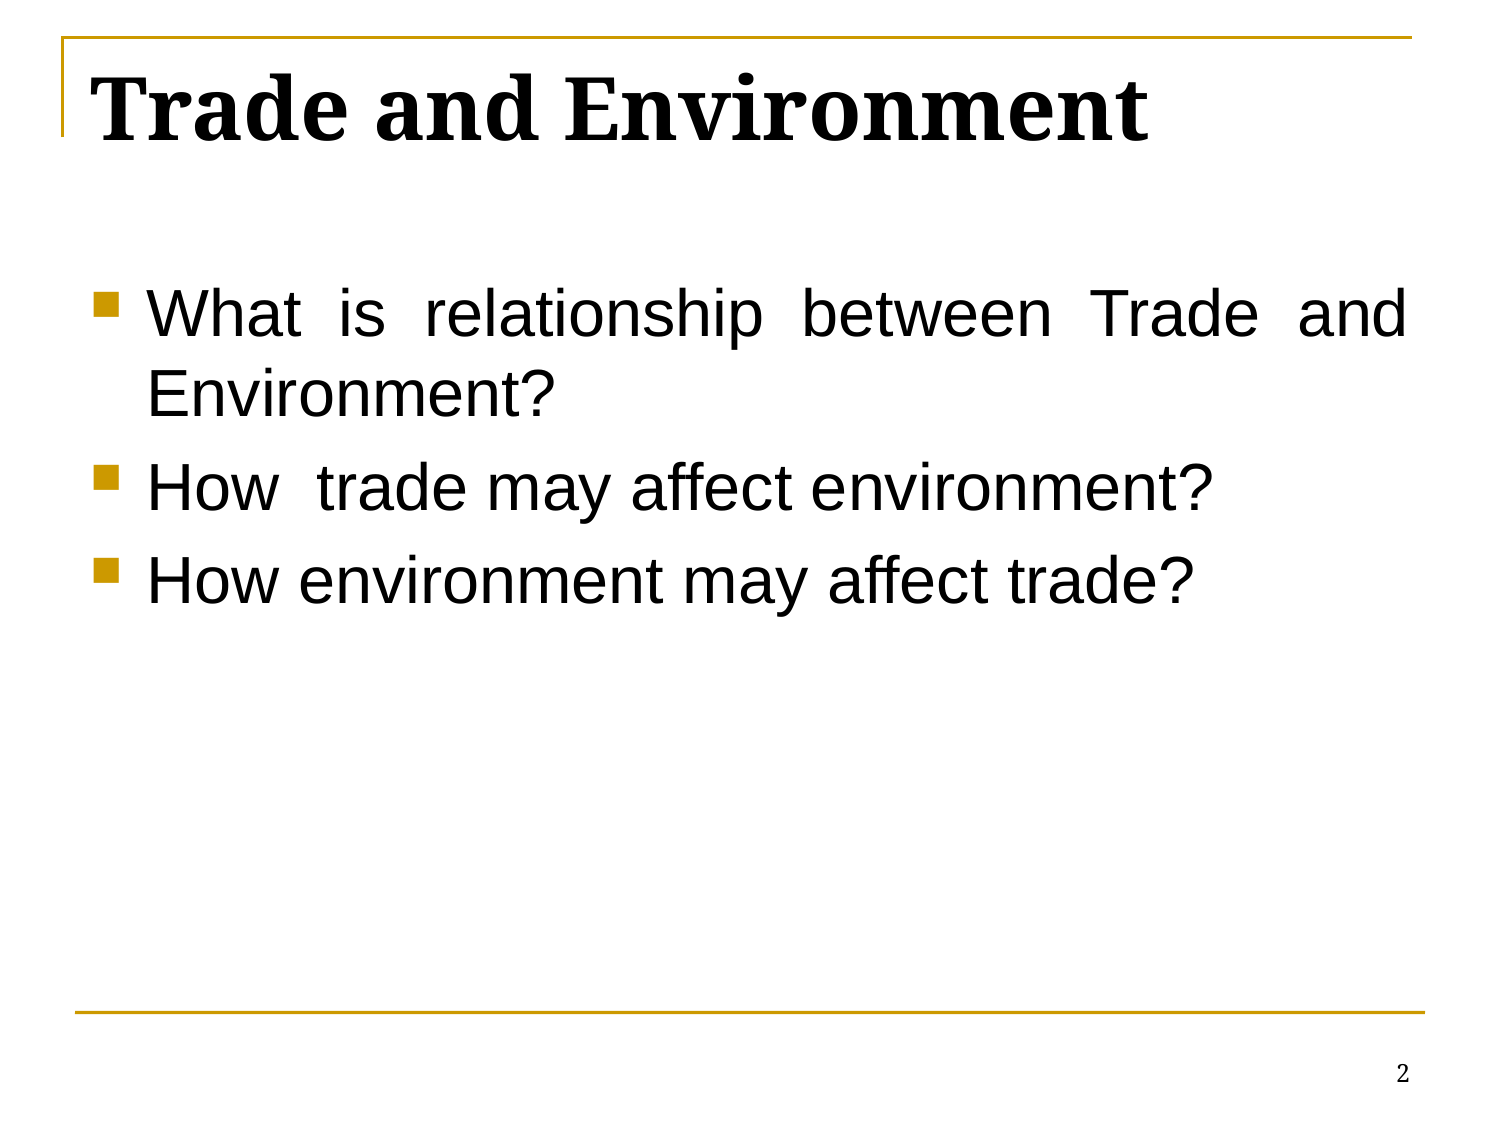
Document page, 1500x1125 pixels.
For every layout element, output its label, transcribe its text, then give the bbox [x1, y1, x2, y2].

slide_number 2 [1074, 1023, 1426, 1100]
list What is relationship between Trade and Environment? How trade may affect environment? How environment may affect trade? [74, 262, 1426, 1006]
title Trade and Environment [74, 45, 1426, 233]
